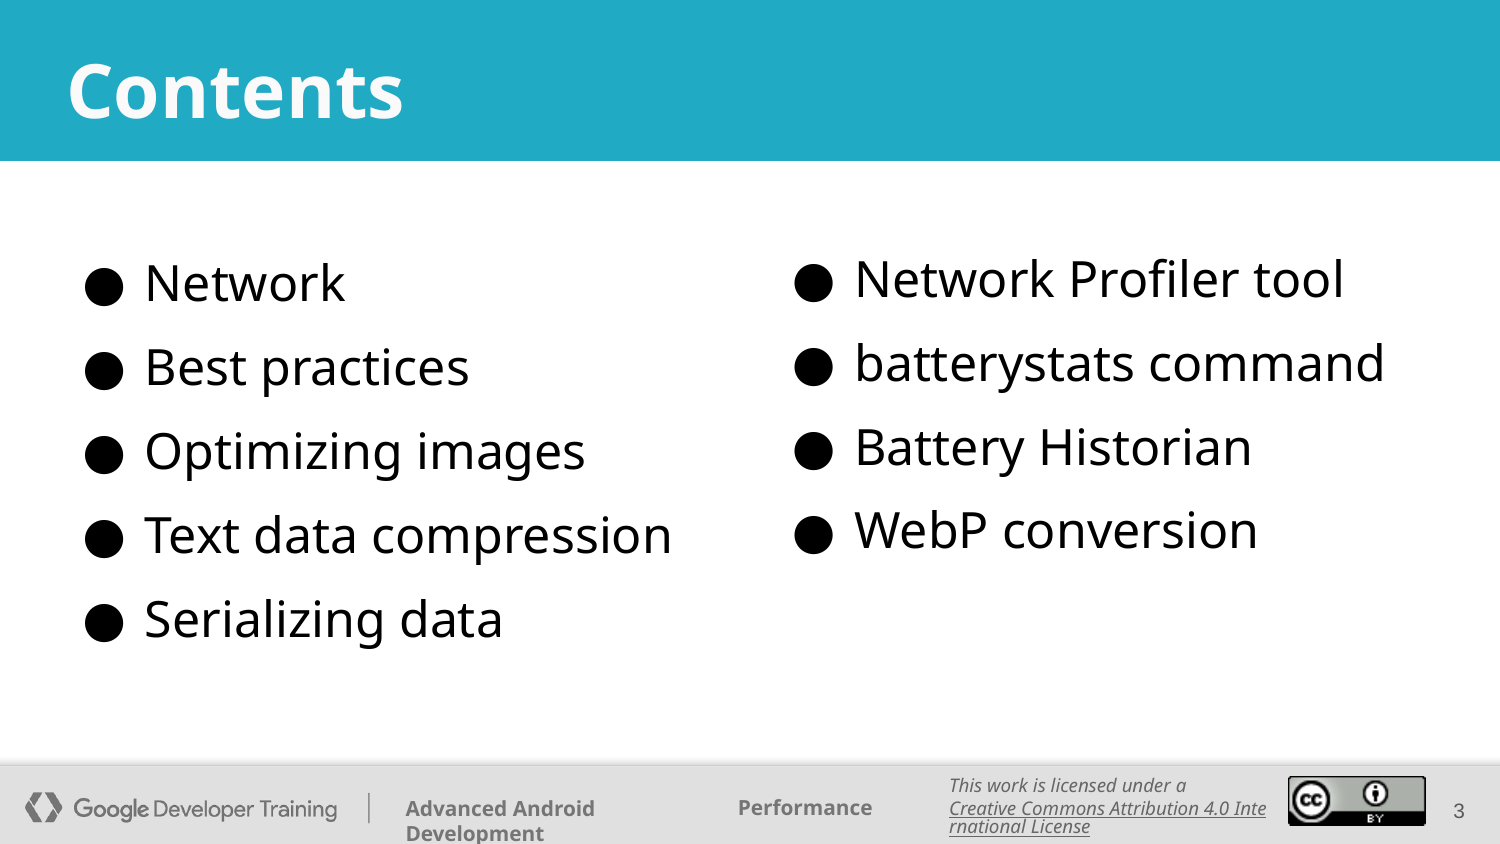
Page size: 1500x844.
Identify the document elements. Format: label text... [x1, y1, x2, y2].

list Network Profiler tool batterystats command Battery Historian WebP conversion [764, 208, 1491, 651]
slide_number ‹#› [1389, 777, 1480, 842]
picture [0, 161, 1500, 844]
list Network Best practices Optimizing images Text data compression Serializing data [54, 212, 740, 664]
title Contents [51, 28, 1449, 122]
